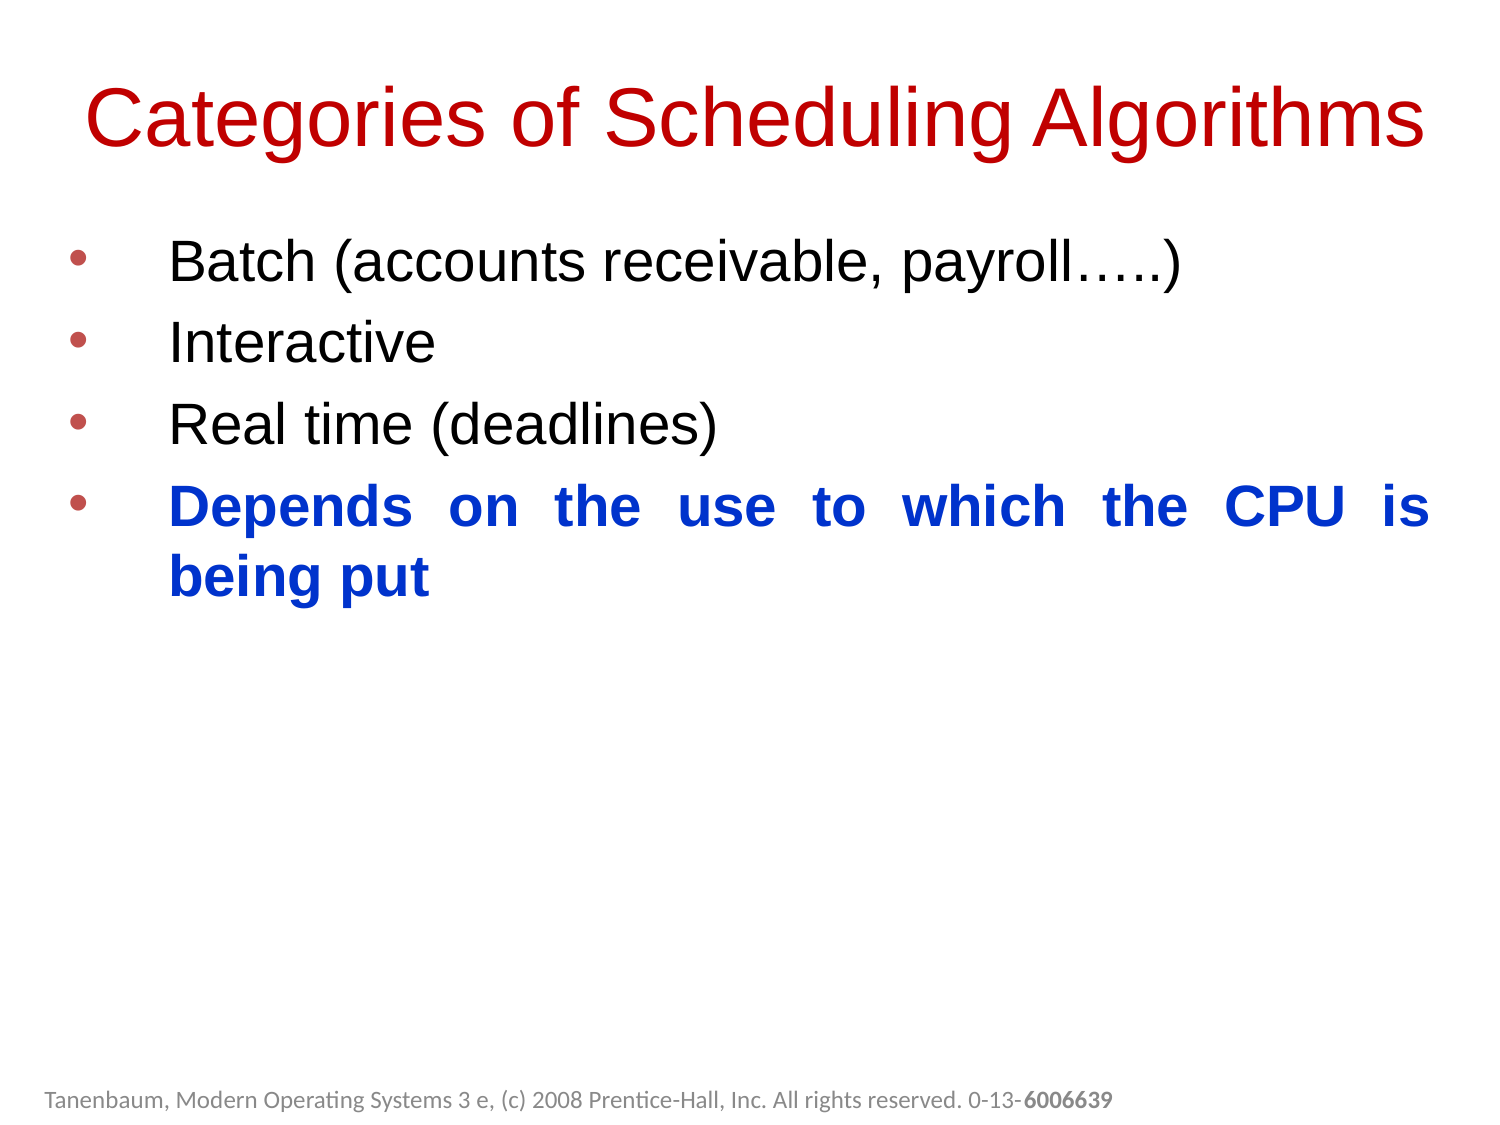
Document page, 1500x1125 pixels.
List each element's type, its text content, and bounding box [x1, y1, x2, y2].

text_box Categories of Scheduling Algorithms [53, 19, 1459, 207]
text_box Batch (accounts receivable, payroll…..) Interactive Real time (deadlines) Depends on the use to which the CPU is being put [53, 215, 1447, 964]
text_box Tanenbaum, Modern Operating Systems 3 e, (c) 2008 Prentice-Hall, Inc. All rights reserved. 0-13-6006639 [29, 1077, 1459, 1120]
